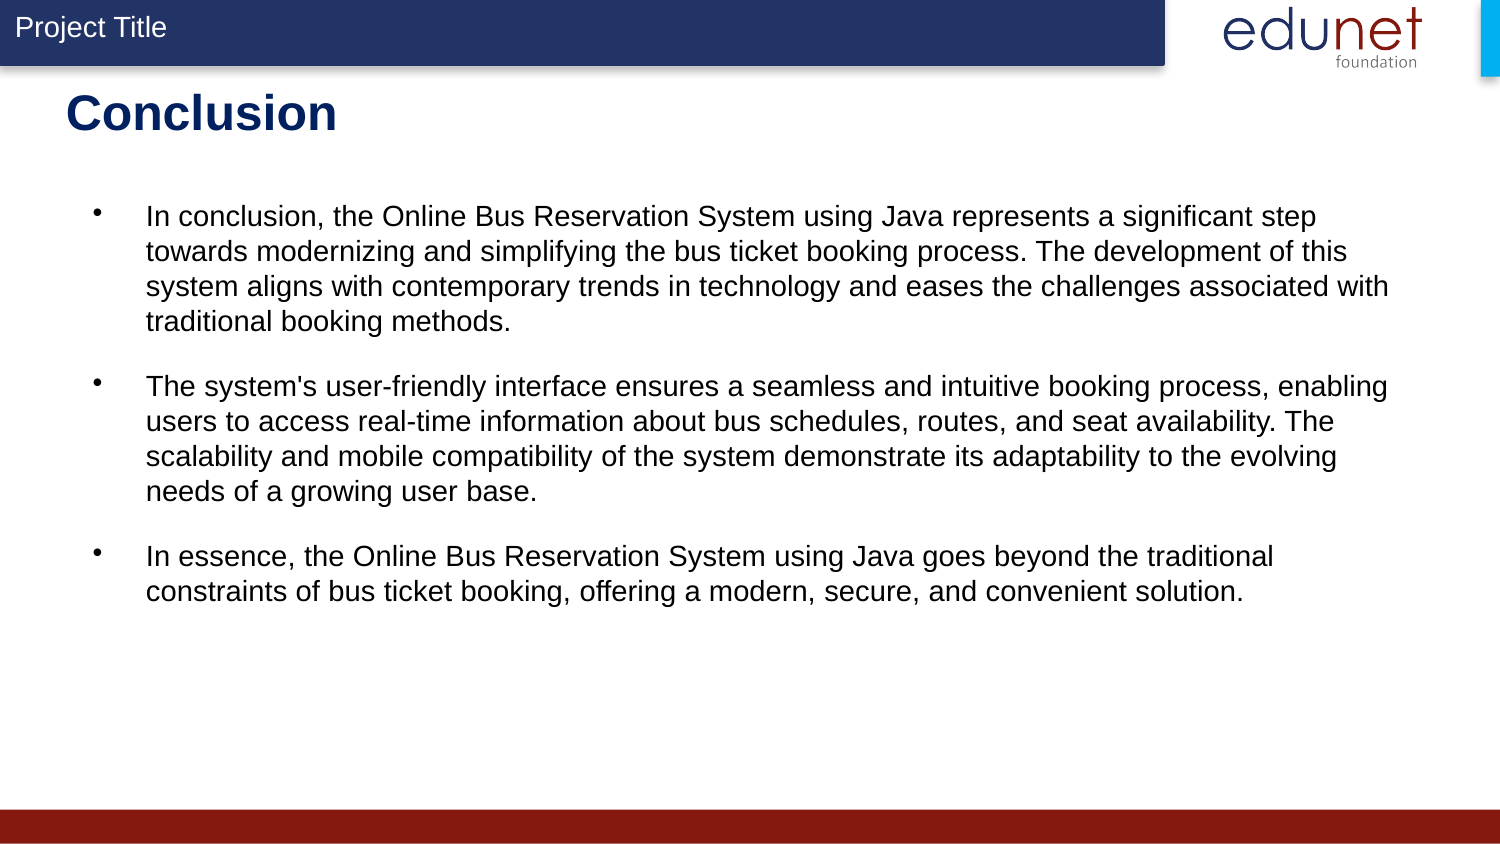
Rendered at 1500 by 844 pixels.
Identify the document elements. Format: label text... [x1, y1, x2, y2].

text_box In conclusion, the Online Bus Reservation System using Java represents a significant step towards modernizing and simplifying the bus ticket booking process. The development of this system aligns with contemporary trends in technology and eases the challenges associated with traditional booking methods. The system's user-friendly interface ensures a seamless and intuitive booking process, enabling users to access real-time information about bus schedules, routes, and seat availability. The scalability and mobile compatibility of the system demonstrate its adaptability to the evolving needs of a growing user base. In essence, the Online Bus Reservation System using Java goes beyond the traditional constraints of bus ticket booking, offering a modern, secure, and convenient solution. [75, 197, 1425, 687]
picture [1219, 4, 1424, 72]
text_box Conclusion [51, 72, 1449, 167]
